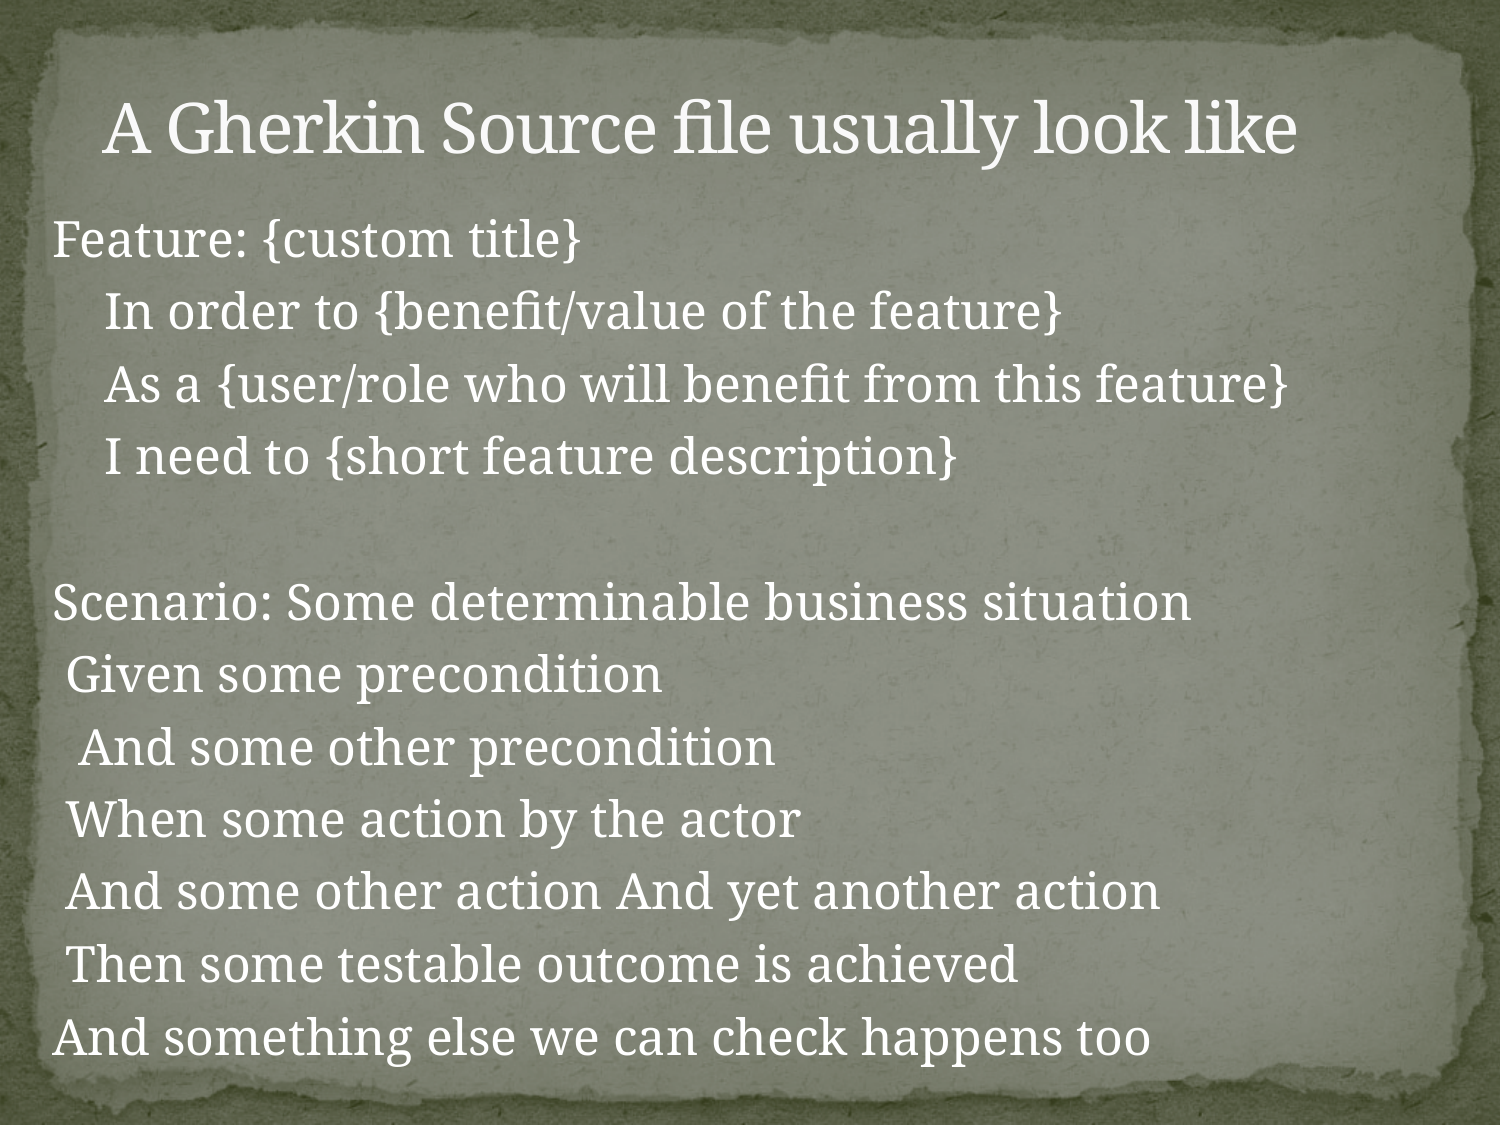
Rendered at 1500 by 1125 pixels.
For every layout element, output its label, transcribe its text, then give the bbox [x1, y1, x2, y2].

title A Gherkin Source file usually look like [87, 24, 1463, 175]
list Feature: {custom title} In order to {benefit/value of the feature} As a {user/role who will benefit from this feature} I need to {short feature description} Scenario: Some determinable business situation Given some precondition And some other precondition When some action by the actor And some other action And yet another action Then some testable outcome is achieved And something else we can check happens too [37, 200, 1425, 1125]
